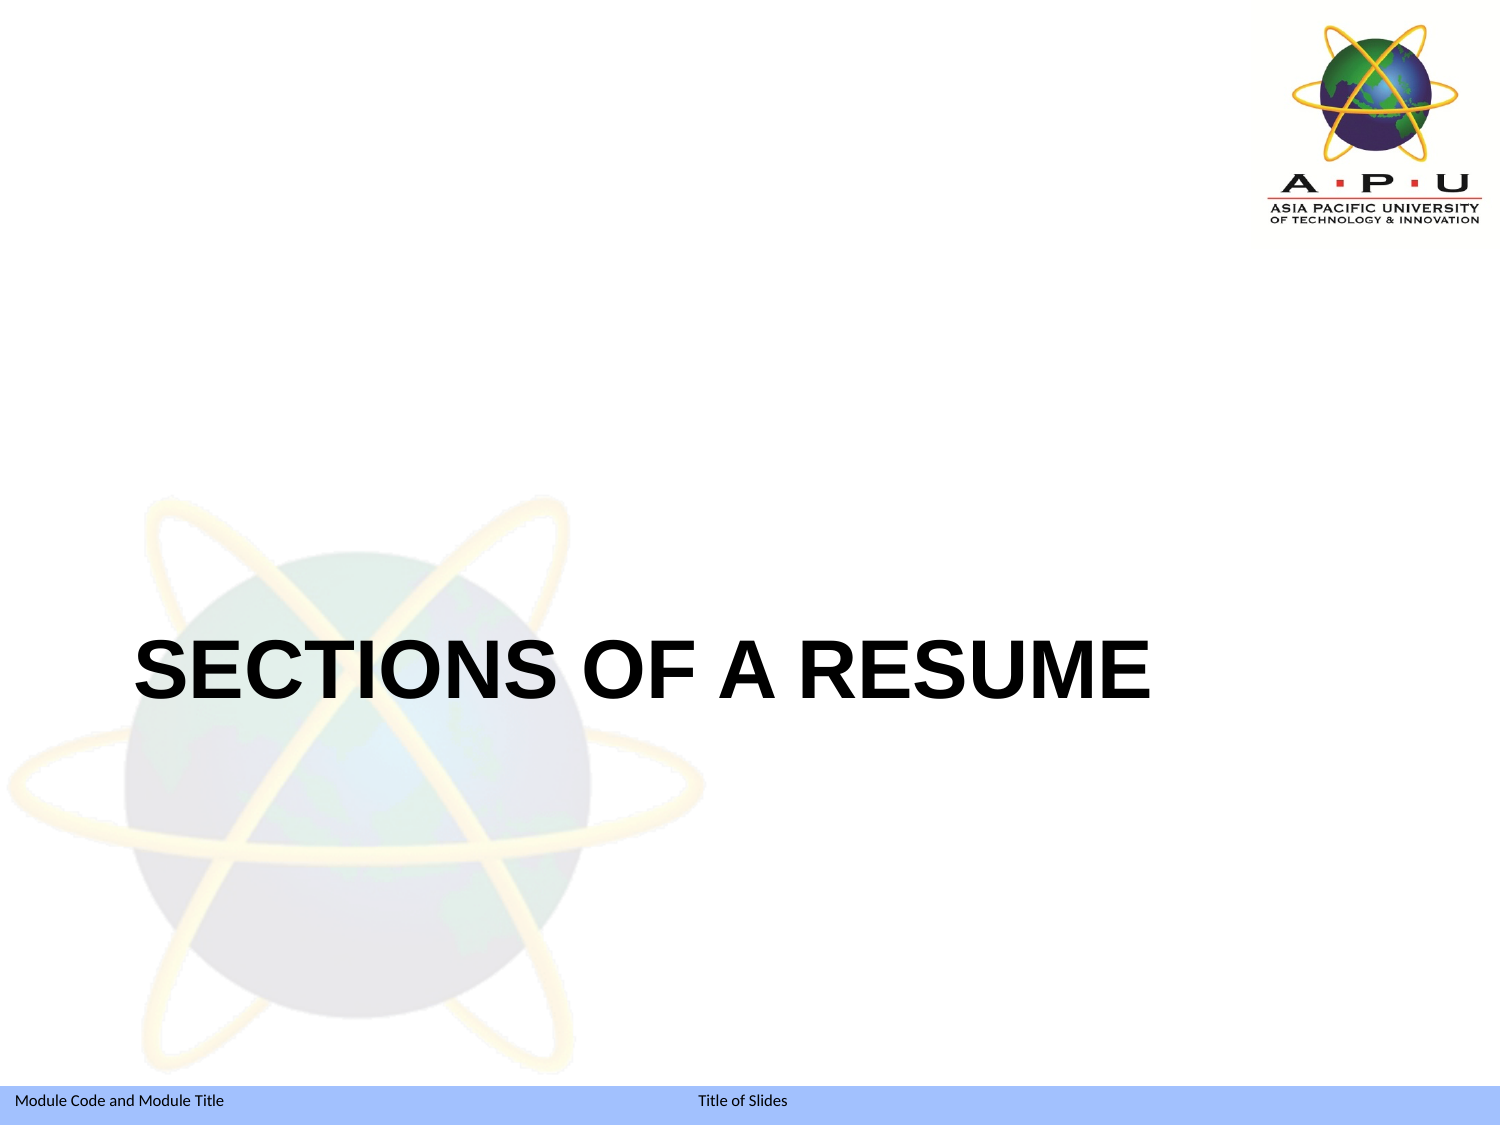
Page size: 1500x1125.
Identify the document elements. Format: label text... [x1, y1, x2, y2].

list Sections of a Resume [118, 476, 1394, 723]
picture [1251, 0, 1500, 249]
